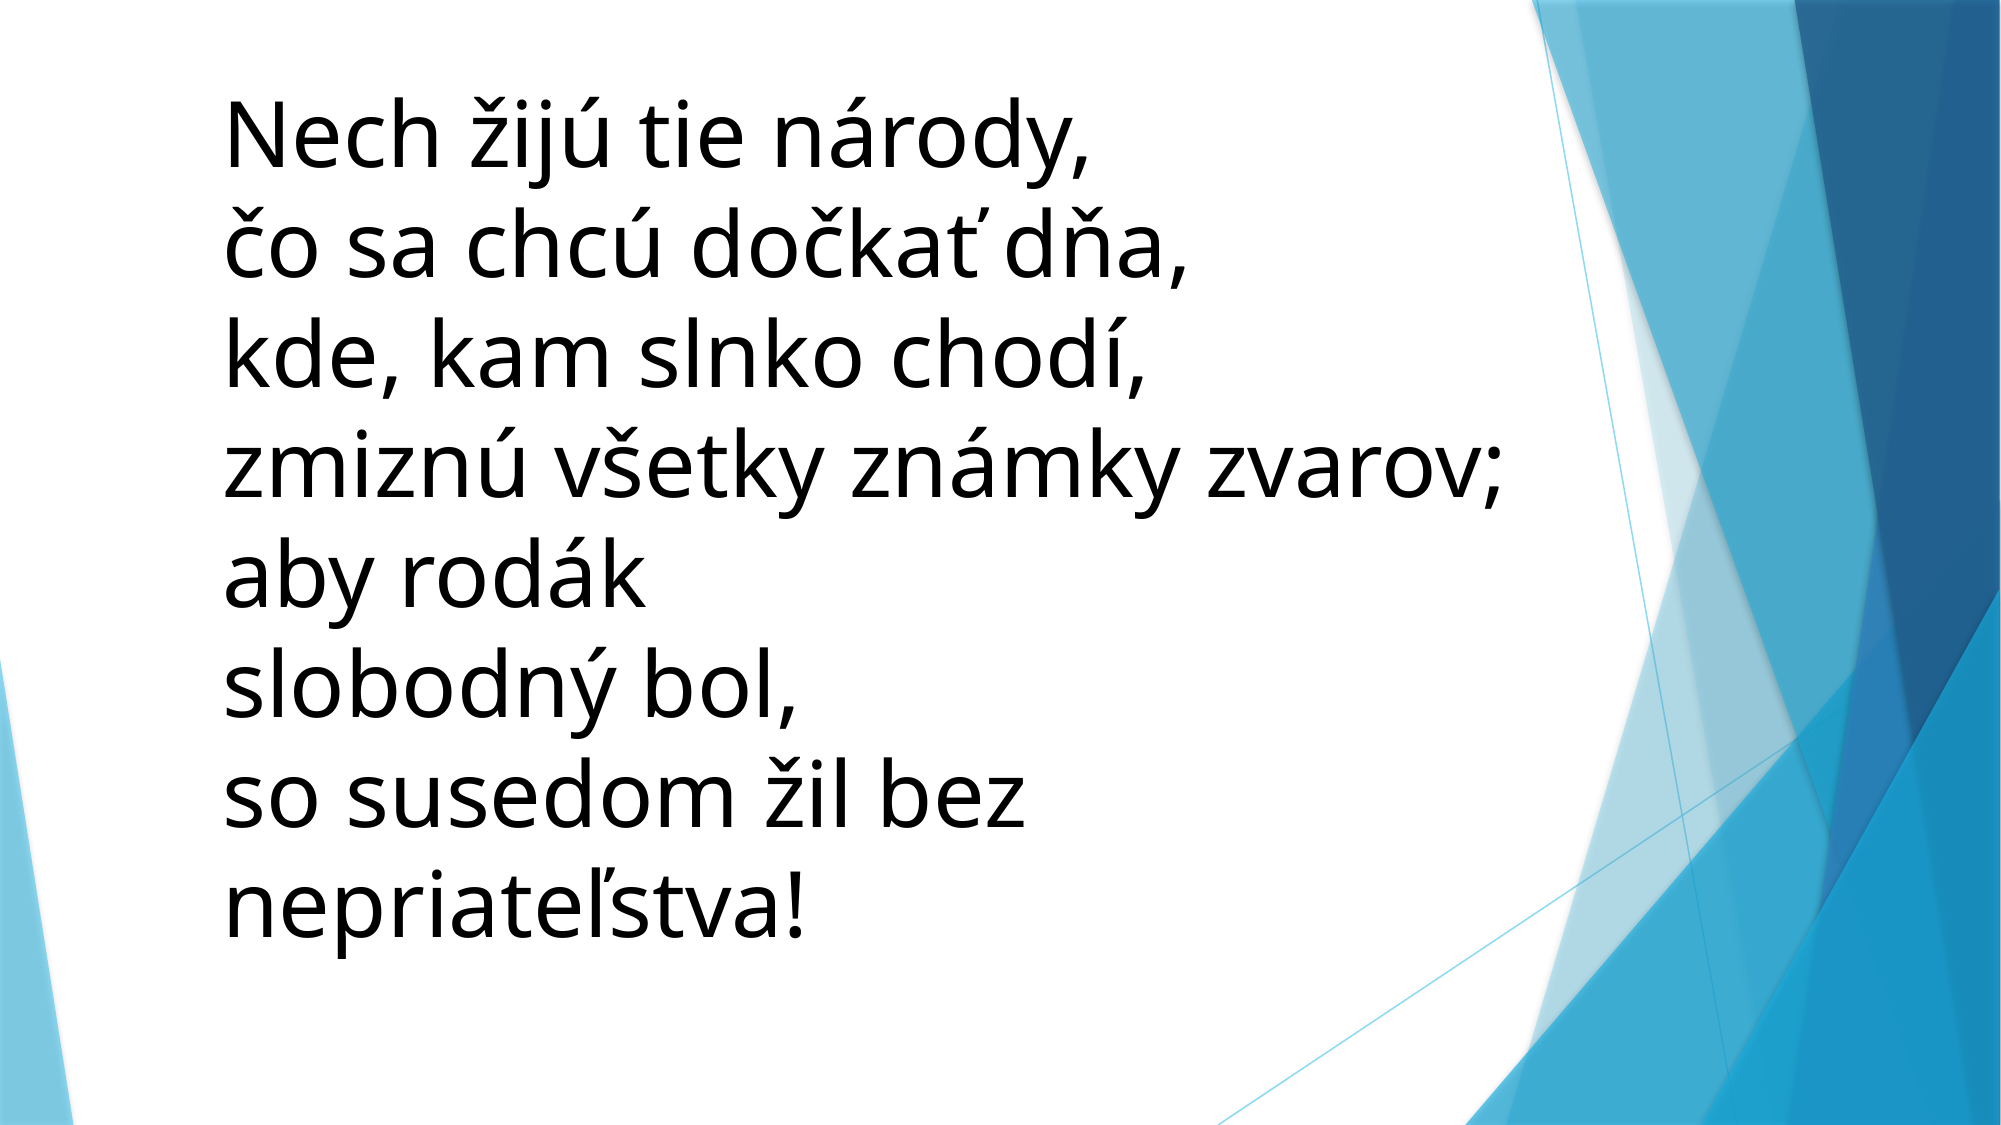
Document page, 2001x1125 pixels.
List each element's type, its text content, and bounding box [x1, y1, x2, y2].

text_box Nech žijú tie národy, čo sa chcú dočkať dňa, kde, kam slnko chodí, zmiznú všetky známky zvarov; aby rodák slobodný bol, so susedom žil bez nepriateľstva! [207, 68, 1551, 964]
